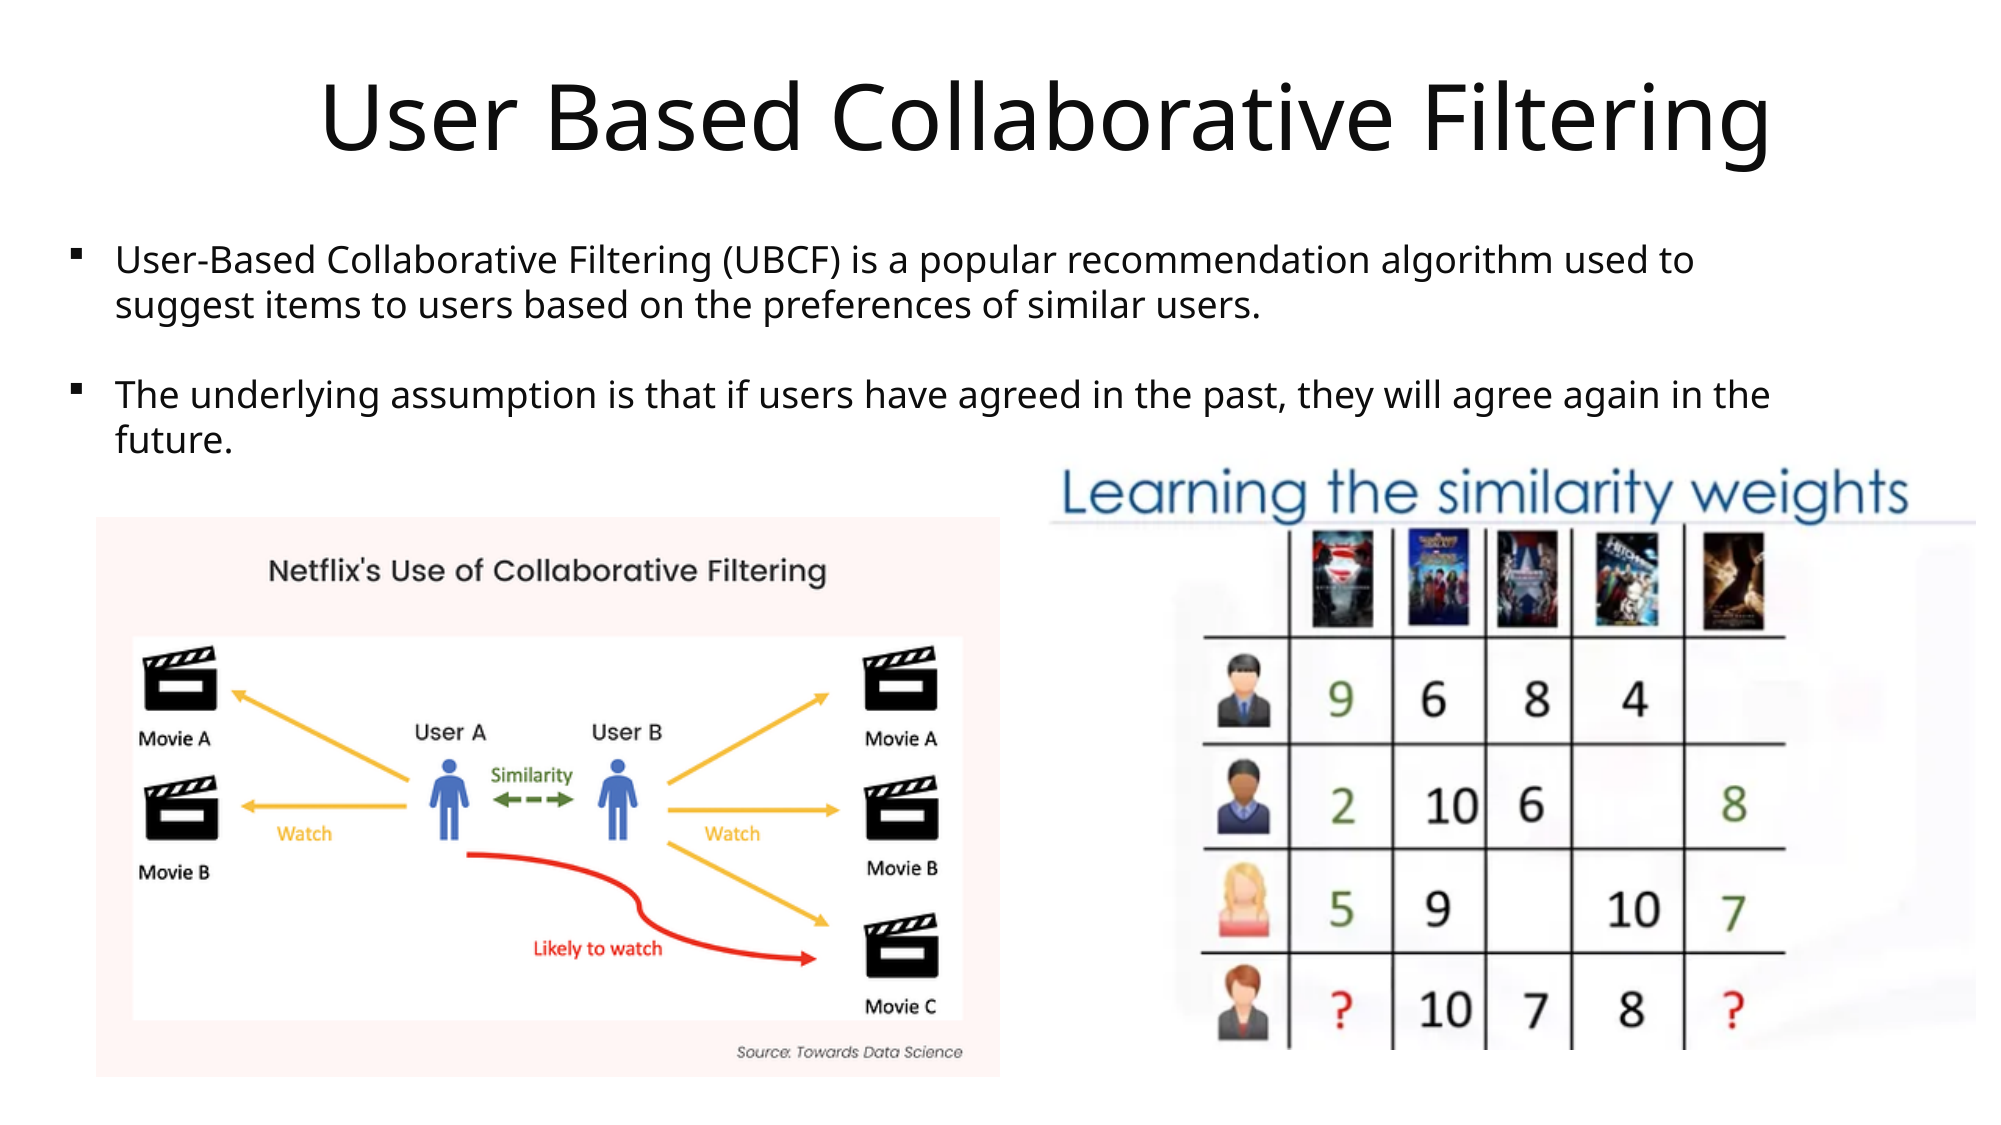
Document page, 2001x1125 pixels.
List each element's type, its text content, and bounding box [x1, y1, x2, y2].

text_box User-Based Collaborative Filtering (UBCF) is a popular recommendation algorithm used to suggest items to users based on the preferences of similar users. The underlying assumption is that if users have agreed in the past, they will agree again in the future. [53, 228, 1841, 469]
picture [1014, 443, 1976, 1050]
picture [96, 517, 1000, 1077]
title User Based Collaborative Filtering [137, 59, 1863, 183]
